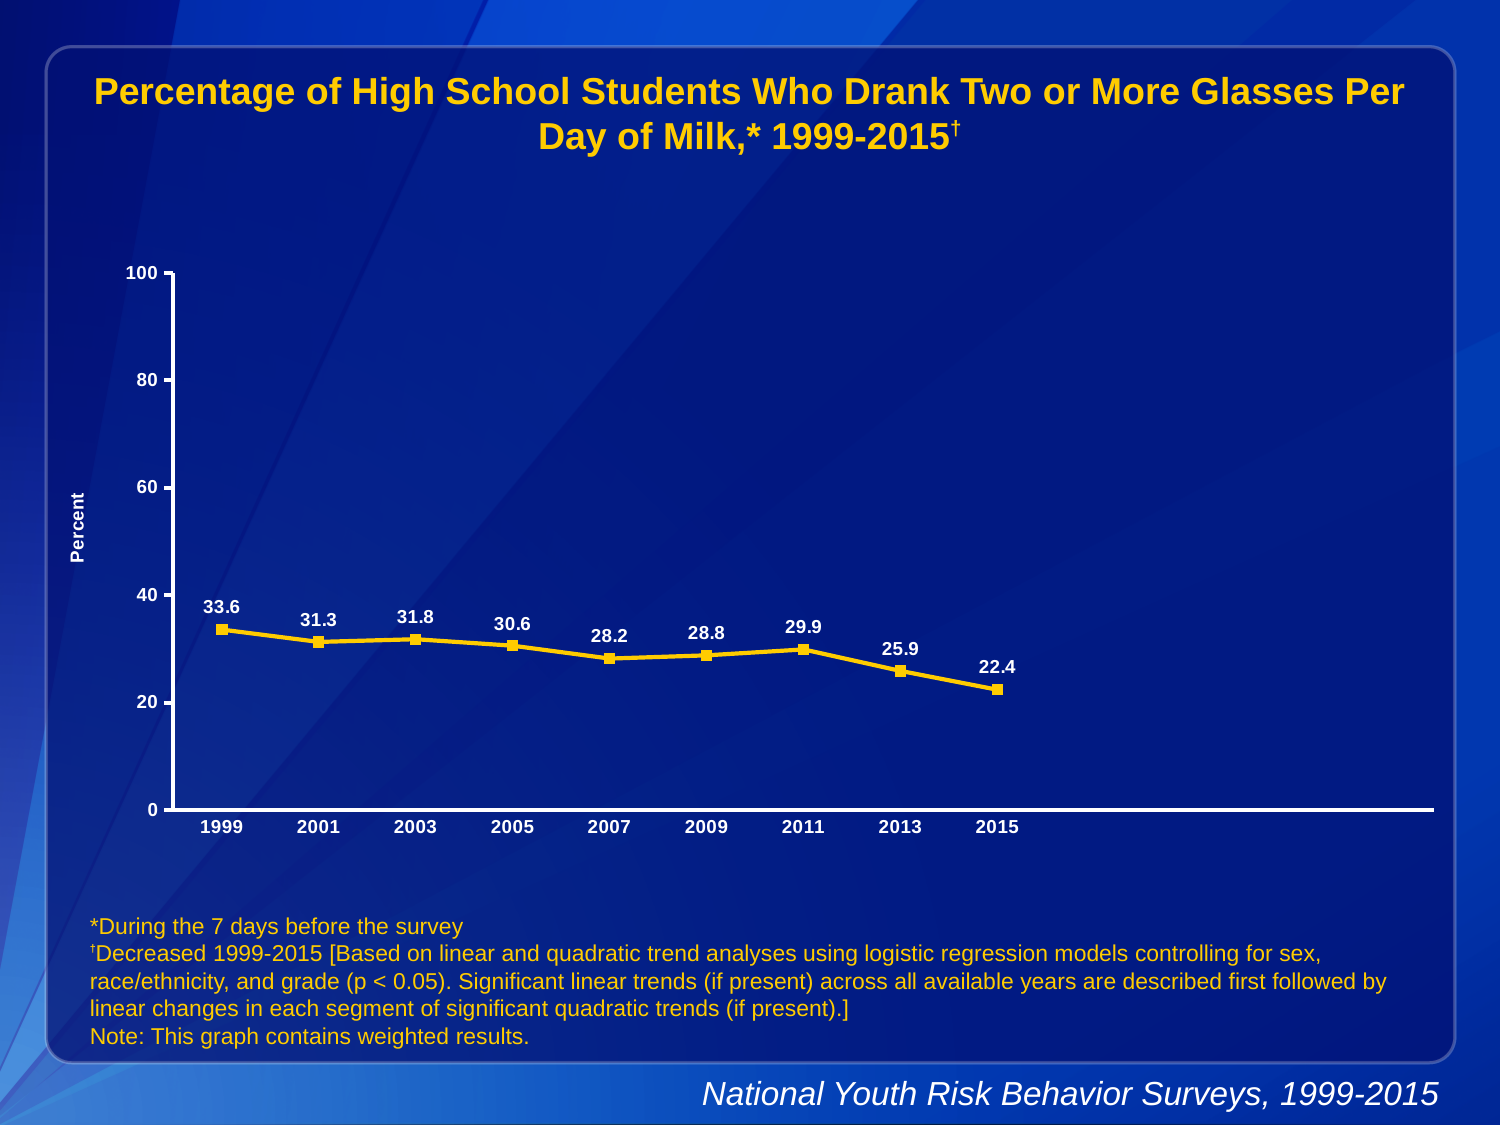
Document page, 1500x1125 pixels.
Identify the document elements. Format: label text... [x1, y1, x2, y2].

text_box National Youth Risk Behavior Surveys, 1999-2015 [679, 1065, 1455, 1120]
text_box *During the 7 days before the survey †Decreased 1999-2015 [Based on linear and quadratic trend analyses using logistic regression models controlling for sex, race/ethnicity, and grade (p < 0.05). Significant linear trends (if present) across all available years are described first followed by linear changes in each segment of significant quadratic trends (if present).] Note: This graph contains weighted results. [74, 903, 1425, 1056]
picture [0, 0, 1500, 1125]
chart [37, 249, 1463, 851]
text_box Percentage of High School Students Who Drank Two or More Glasses Per Day of Milk,* 1999-2015† [74, 59, 1425, 165]
